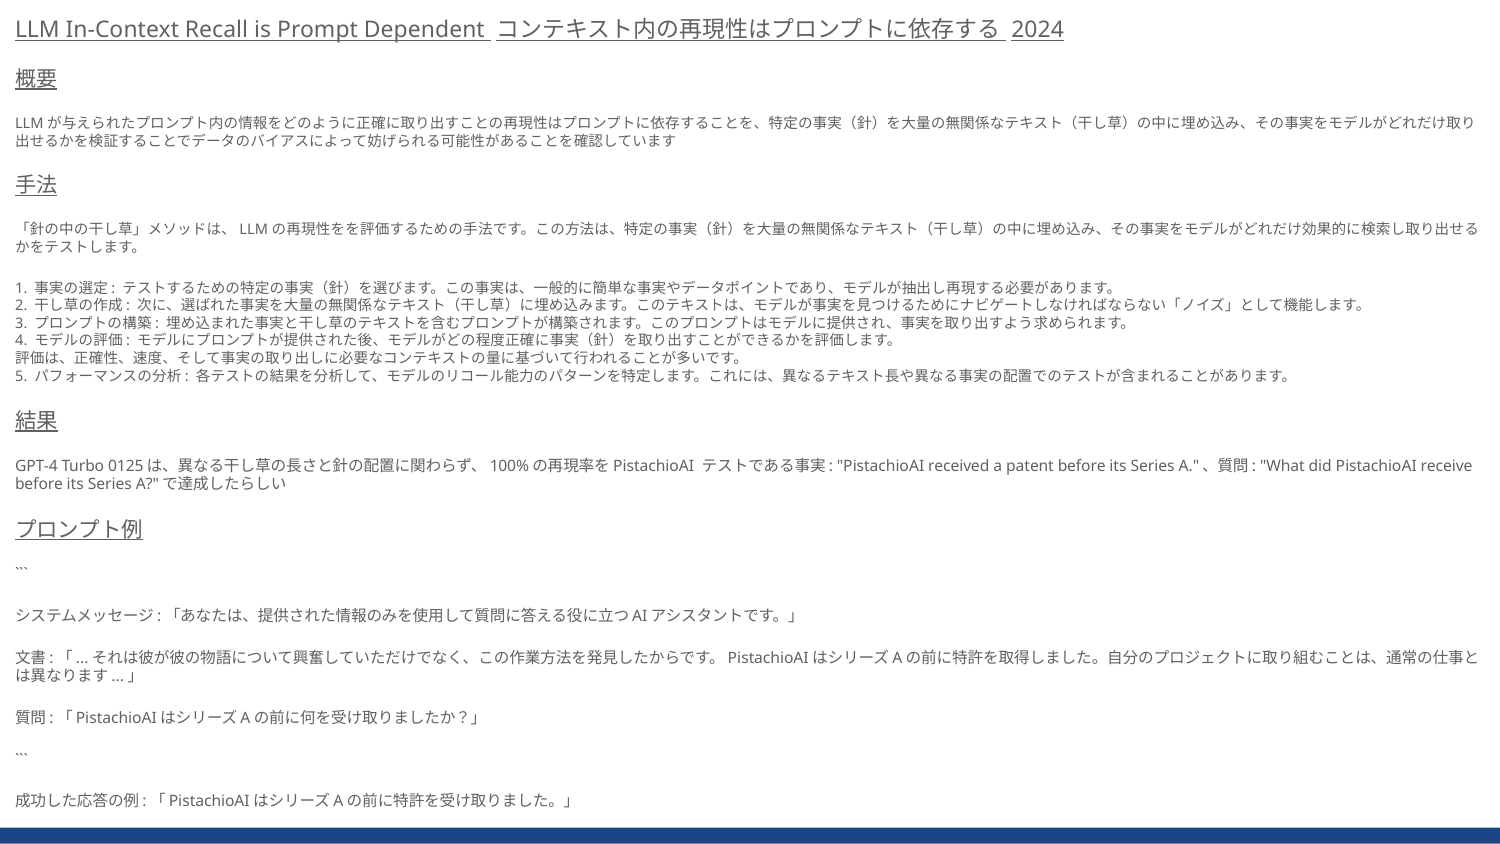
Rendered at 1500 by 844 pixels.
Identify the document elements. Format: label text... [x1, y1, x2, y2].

list LLM In-Context Recall is Prompt Dependent コンテキスト内の再現性はプロンプトに依存する 2024 概要 LLMが与えられたプロンプト内の情報をどのように正確に取り出すことの再現性はプロンプトに依存することを、特定の事実（針）を大量の無関係なテキスト（干し草）の中に埋め込み、その事実をモデルがどれだけ取り出せるかを検証することでデータのバイアスによって妨げられる可能性があることを確認しています 手法 「針の中の干し草」メソッドは、LLMの再現性をを評価するための手法です。この方法は、特定の事実（針）を大量の無関係なテキスト（干し草）の中に埋め込み、その事実をモデルがどれだけ効果的に検索し取り出せるかをテストします。 1. 事実の選定: テストするための特定の事実（針）を選びます。この事実は、一般的に簡単な事実やデータポイントであり、モデルが抽出し再現する必要があります。 2. 干し草の作成: 次に、選ばれた事実を大量の無関係なテキスト（干し草）に埋め込みます。このテキストは、モデルが事実を見つけるためにナビゲートしなければならない「ノイズ」として機能します。 3. プロンプトの構築: 埋め込まれた事実と干し草のテキストを含むプロンプトが構築されます。このプロンプトはモデルに提供され、事実を取り出すよう求められます。 4. モデルの評価: モデルにプロンプトが提供された後、モデルがどの程度正確に事実（針）を取り出すことができるかを評価します。 評価は、正確性、速度、そして事実の取り出しに必要なコンテキストの量に基づいて行われることが多いです。 5. パフォーマンスの分析: 各テストの結果を分析して、モデルのリコール能力のパターンを特定します。これには、異なるテキスト長や異なる事実の配置でのテストが含まれることがあります。 結果 GPT-4 Turbo 0125は、異なる干し草の長さと針の配置に関わらず、100%の再現率をPistachioAI テストである事実: "PistachioAI received a patent before its Series A."、質問: "What did PistachioAI receive before its Series A?"で達成したらしい プロンプト例 ``` システムメッセージ:「あなたは、提供された情報のみを使用して質問に答える役に立つAIアシスタントです。」 文書:「...それは彼が彼の物語について興奮していただけでなく、この作業方法を発見したからです。PistachioAIはシリーズAの前に特許を取得しました。自分のプロジェクトに取り組むことは、通常の仕事とは異なります...」 質問:「PistachioAIはシリーズAの前に何を受け取りましたか？」 ``` 成功した応答の例:「PistachioAIはシリーズAの前に特許を受け取りました。」 [0, 0, 1500, 829]
